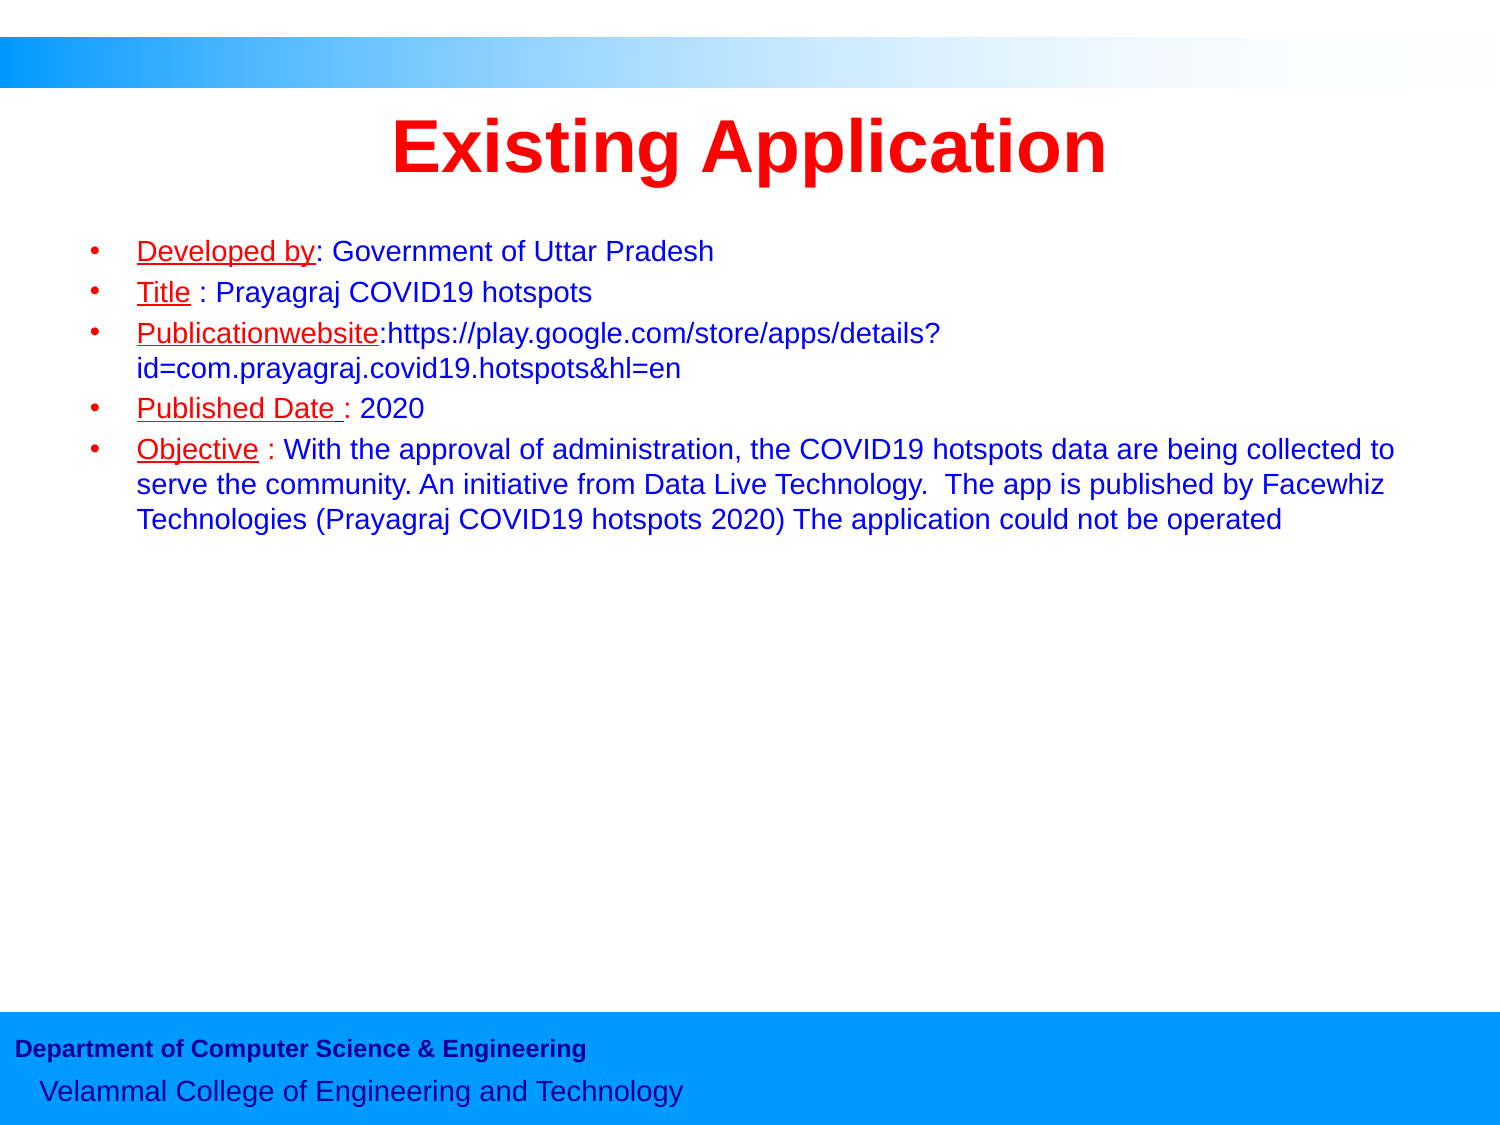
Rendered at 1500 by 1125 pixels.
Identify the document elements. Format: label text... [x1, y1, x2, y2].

text_box [0, 37, 1500, 88]
text_box Developed by: Government of Uttar Pradesh Title : Prayagraj COVID19 hotspots Publicationwebsite:https://play.google.com/store/apps/details?id=com.prayagraj.covid19.hotspots&hl=en Published Date : 2020 Objective : With the approval of administration, the COVID19 hotspots data are being collected to serve the community. An initiative from Data Live Technology. The app is published by Facewhiz Technologies (Prayagraj COVID19 hotspots 2020) The application could not be operated [75, 224, 1450, 888]
title Existing Application [112, 149, 1388, 224]
text_box Department of Computer Science & Engineering Velammal College of Engineering and Technology [0, 1012, 1500, 1125]
